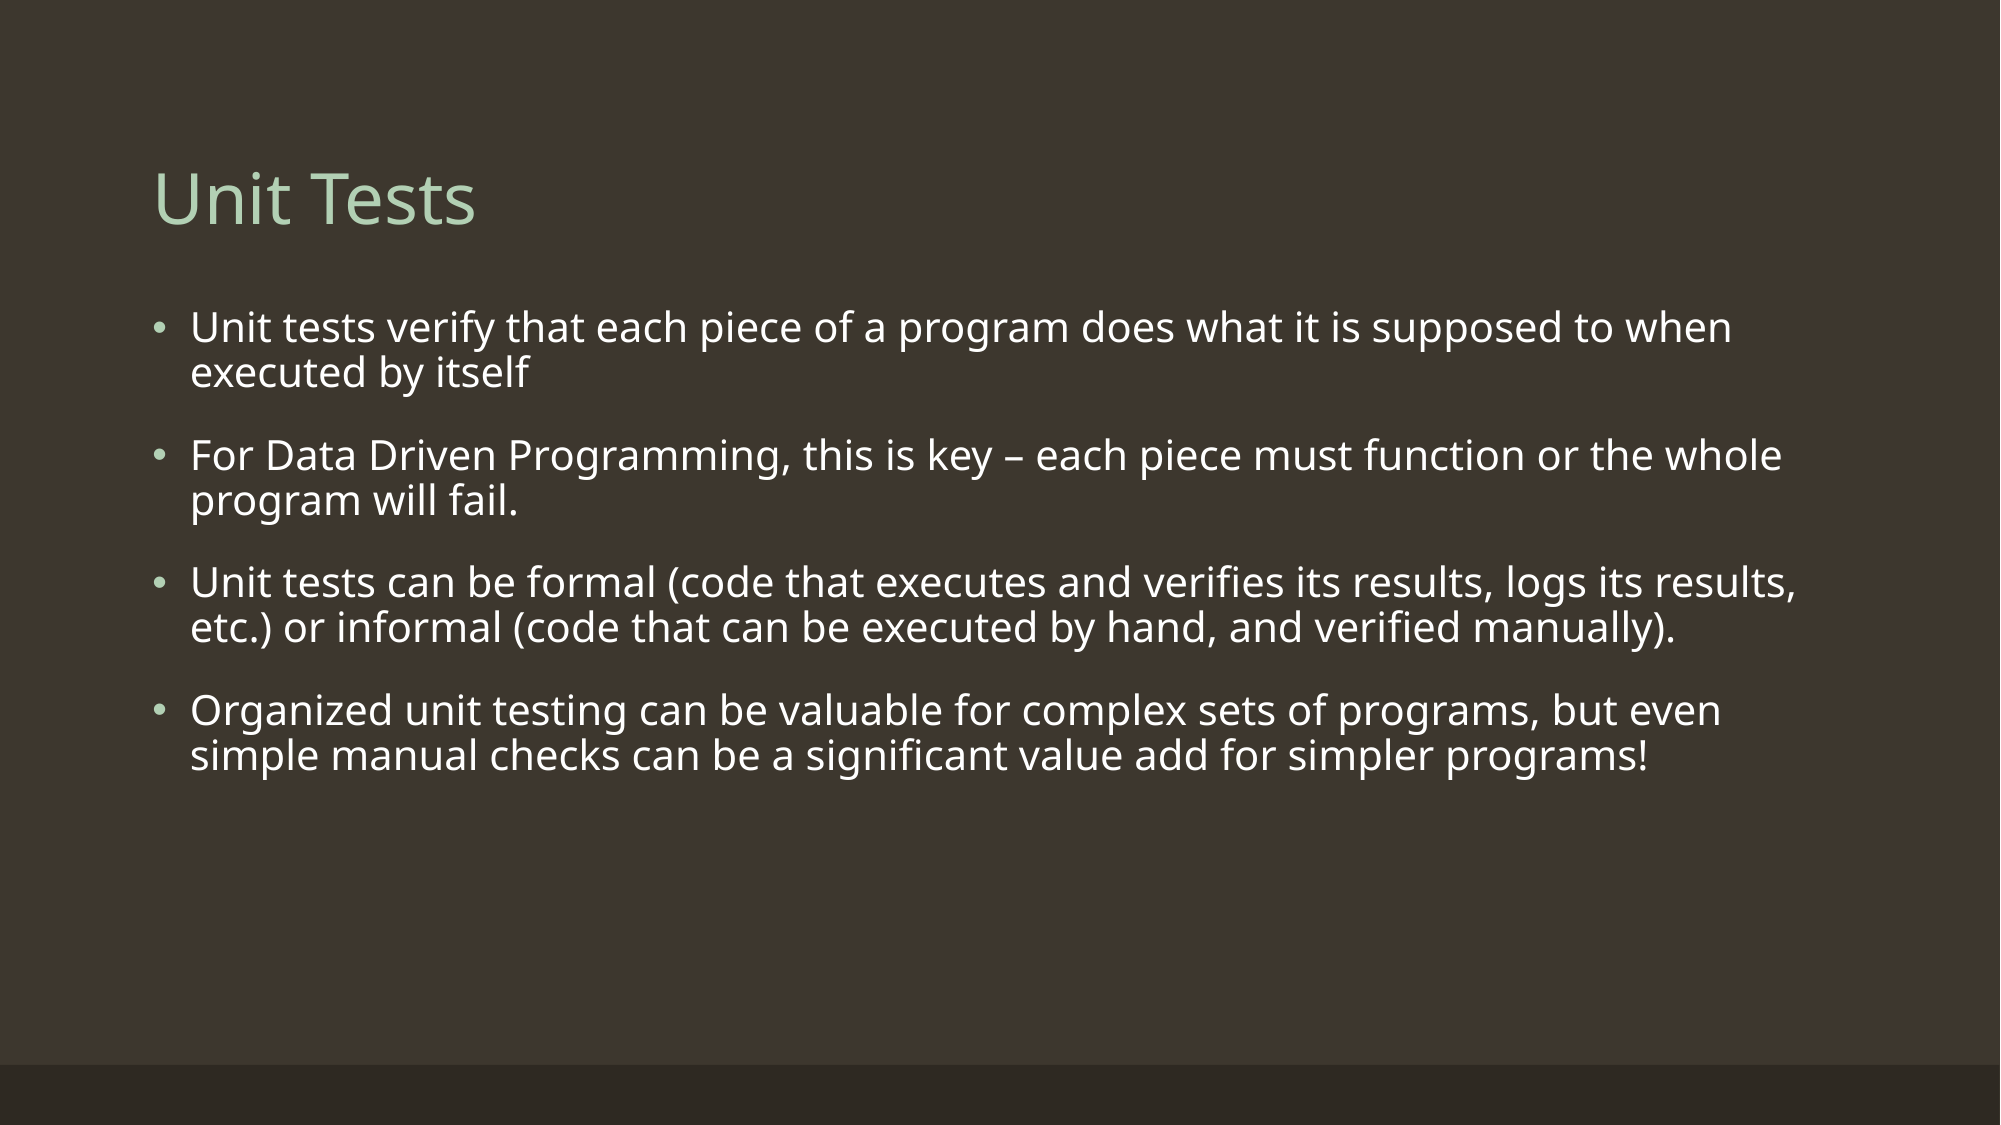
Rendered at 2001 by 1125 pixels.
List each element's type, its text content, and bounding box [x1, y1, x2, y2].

list Unit tests verify that each piece of a program does what it is supposed to when executed by itself For Data Driven Programming, this is key – each piece must function or the whole program will fail. Unit tests can be formal (code that executes and verifies its results, logs its results, etc.) or informal (code that can be executed by hand, and verified manually). Organized unit testing can be valuable for complex sets of programs, but even simple manual checks can be a significant value add for simpler programs! [137, 299, 1863, 1014]
title Unit Tests [137, 59, 1863, 248]
